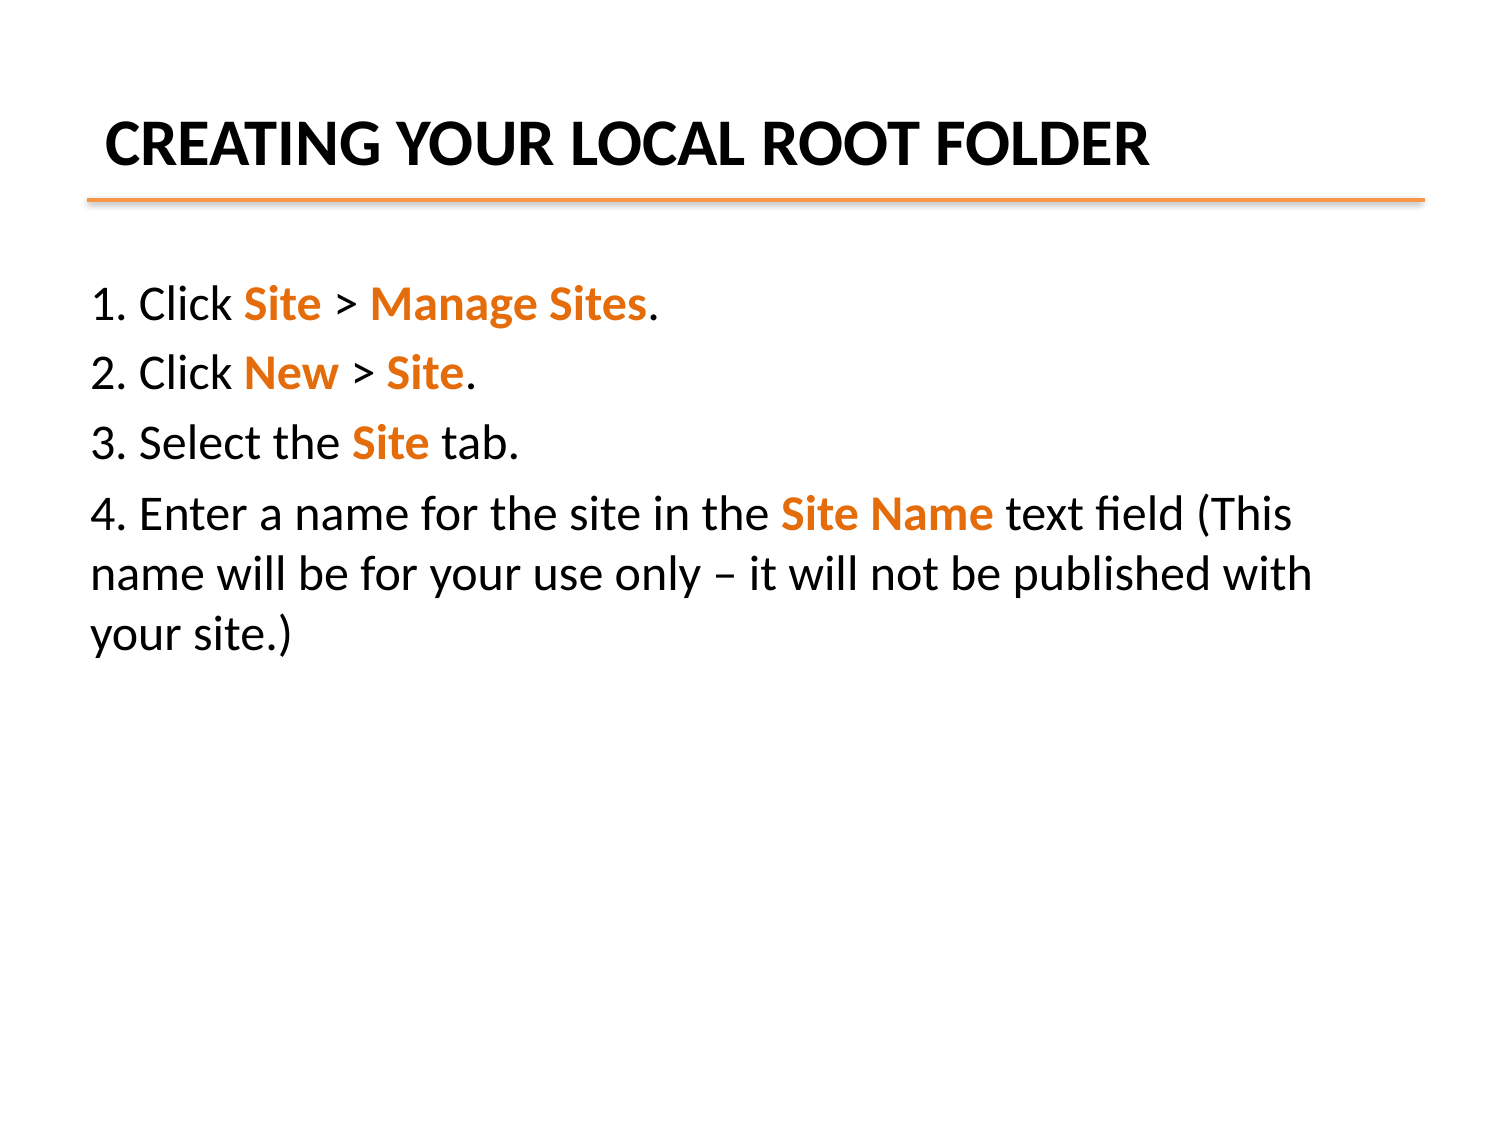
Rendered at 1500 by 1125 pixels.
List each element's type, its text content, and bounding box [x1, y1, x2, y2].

title CREATING YOUR LOCAL ROOT FOLDER [75, 45, 1425, 233]
list 1. Click Site > Manage Sites. 2. Click New > Site. 3. Select the Site tab. 4. Enter a name for the site in the Site Name text field (This name will be for your use only – it will not be published with your site.) [75, 262, 1425, 1005]
